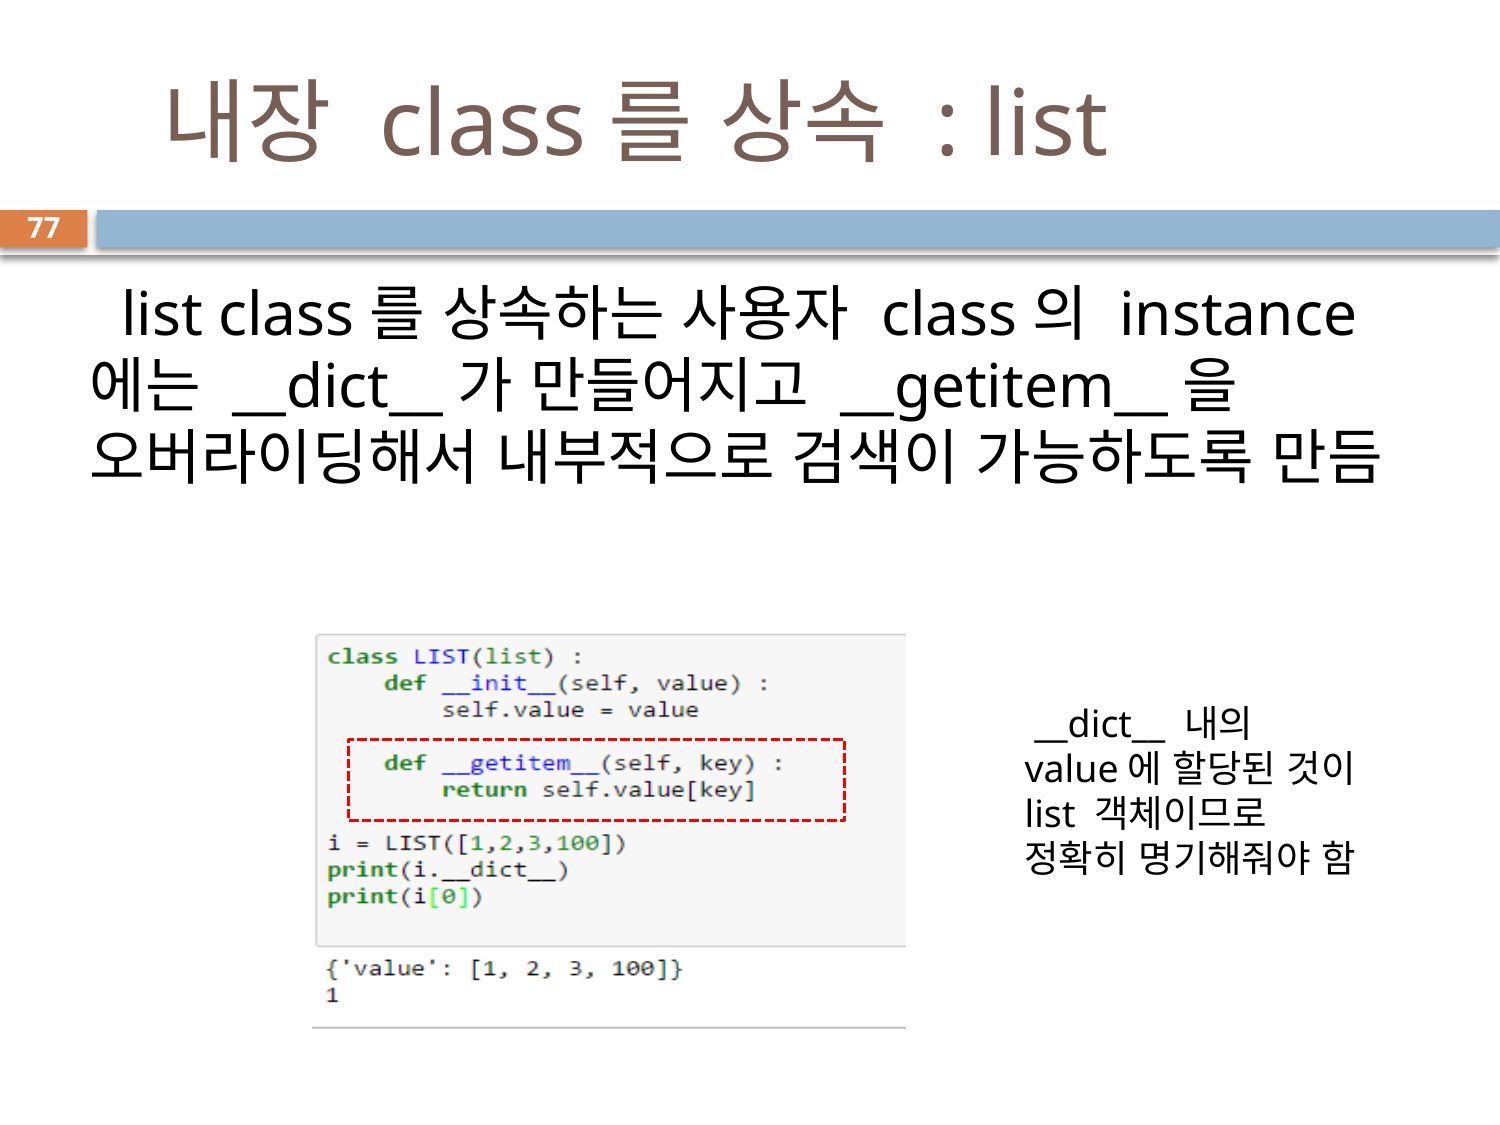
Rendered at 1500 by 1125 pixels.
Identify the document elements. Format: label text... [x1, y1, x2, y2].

list list class를 상속하는 사용자 class의 instance에는 __dict__가 만들어지고 __getitem__을 오버라이딩해서 내부적으로 검색이 가능하도록 만듬 [75, 267, 1425, 566]
picture [312, 609, 907, 1032]
text_box __dict__ 내의 value에 할당된 것이 list 객체이므로 정확히 명기해줘야 함 [1009, 692, 1376, 888]
slide_number 77 [0, 208, 88, 249]
title 내장 class를 상속 : list [100, 37, 1438, 200]
